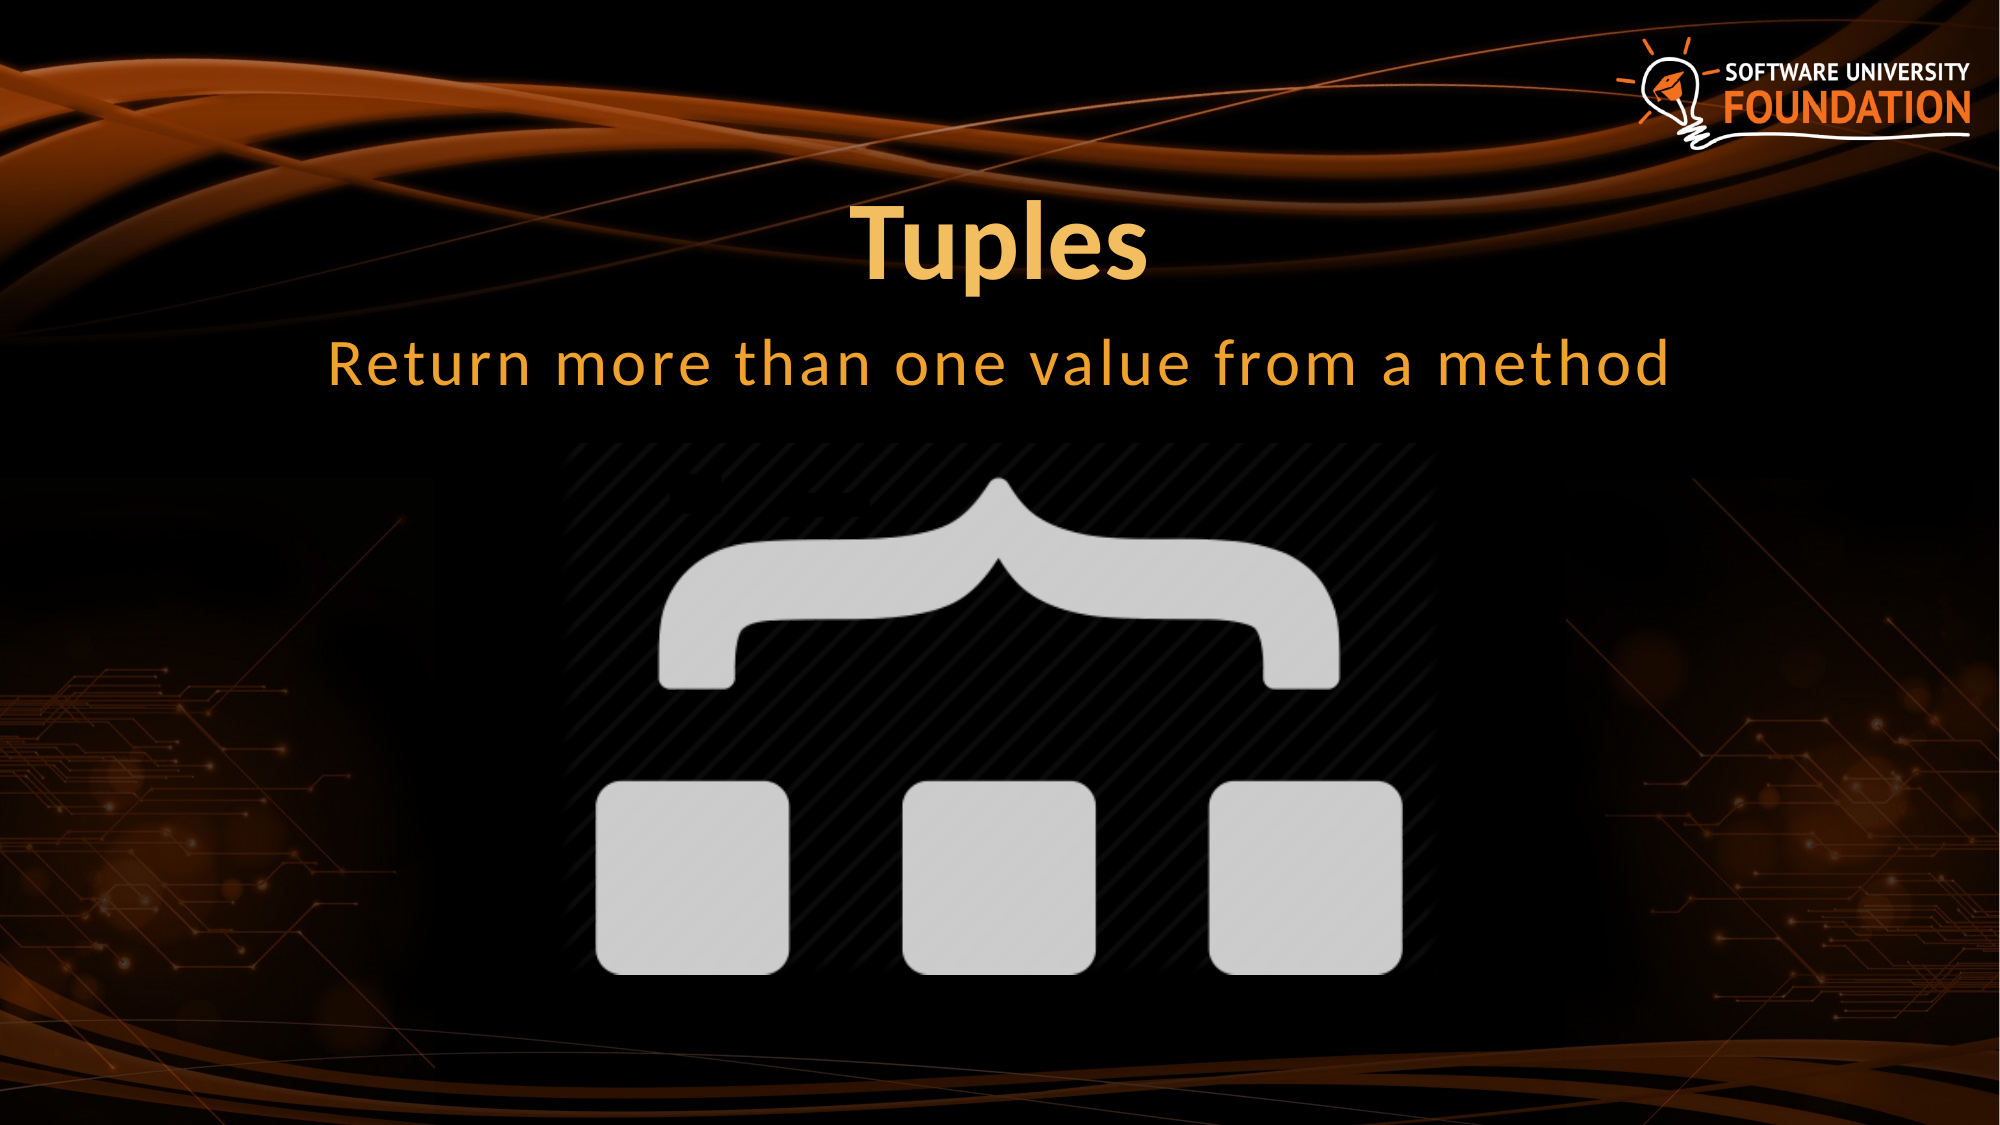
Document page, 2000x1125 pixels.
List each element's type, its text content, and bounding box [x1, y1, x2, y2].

picture [0, 0, 2000, 1125]
title Tuples [149, 174, 1850, 309]
list Return more than one value from a method [149, 309, 1850, 403]
